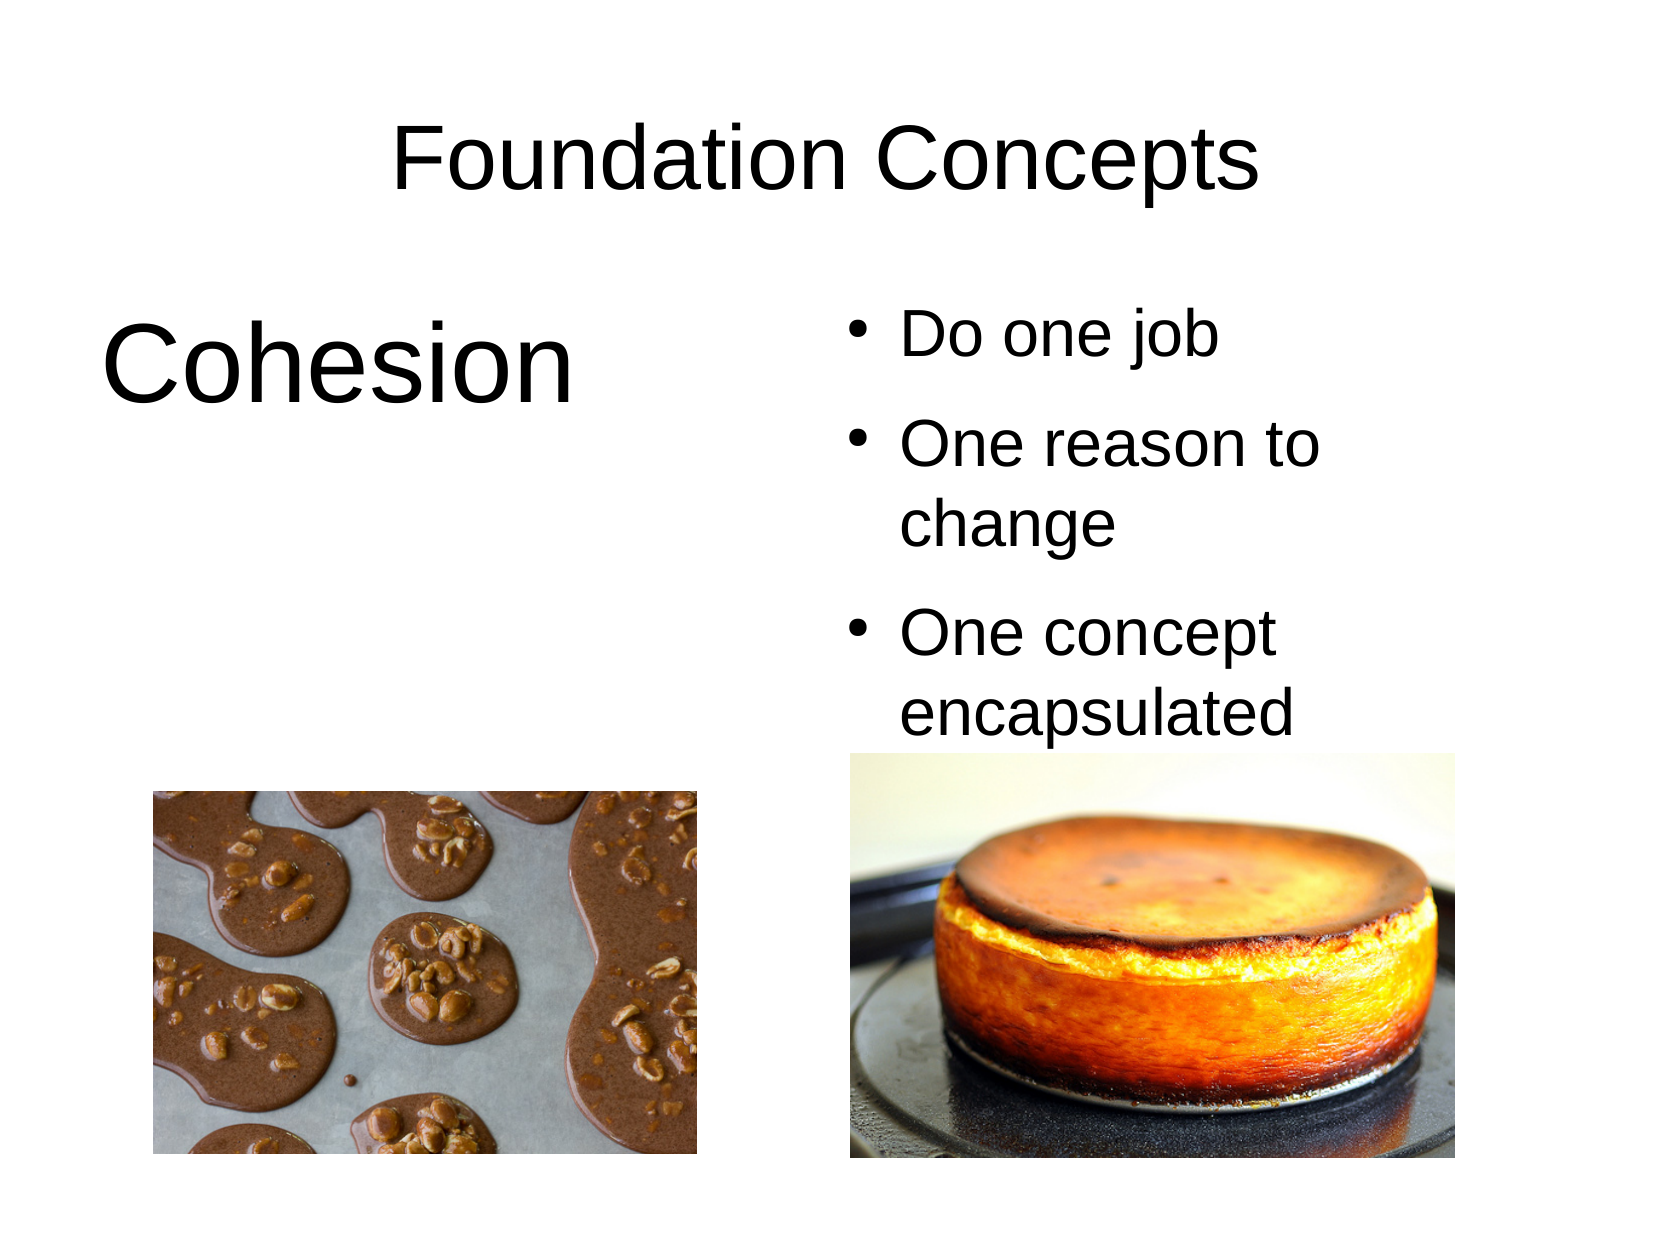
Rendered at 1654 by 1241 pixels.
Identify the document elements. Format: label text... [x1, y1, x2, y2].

list Do one job One reason to change One concept encapsulated [828, 290, 1539, 697]
title Foundation Concepts [82, 49, 1571, 257]
list Cohesion [82, 290, 793, 634]
picture [153, 791, 697, 1154]
picture [850, 753, 1455, 1158]
